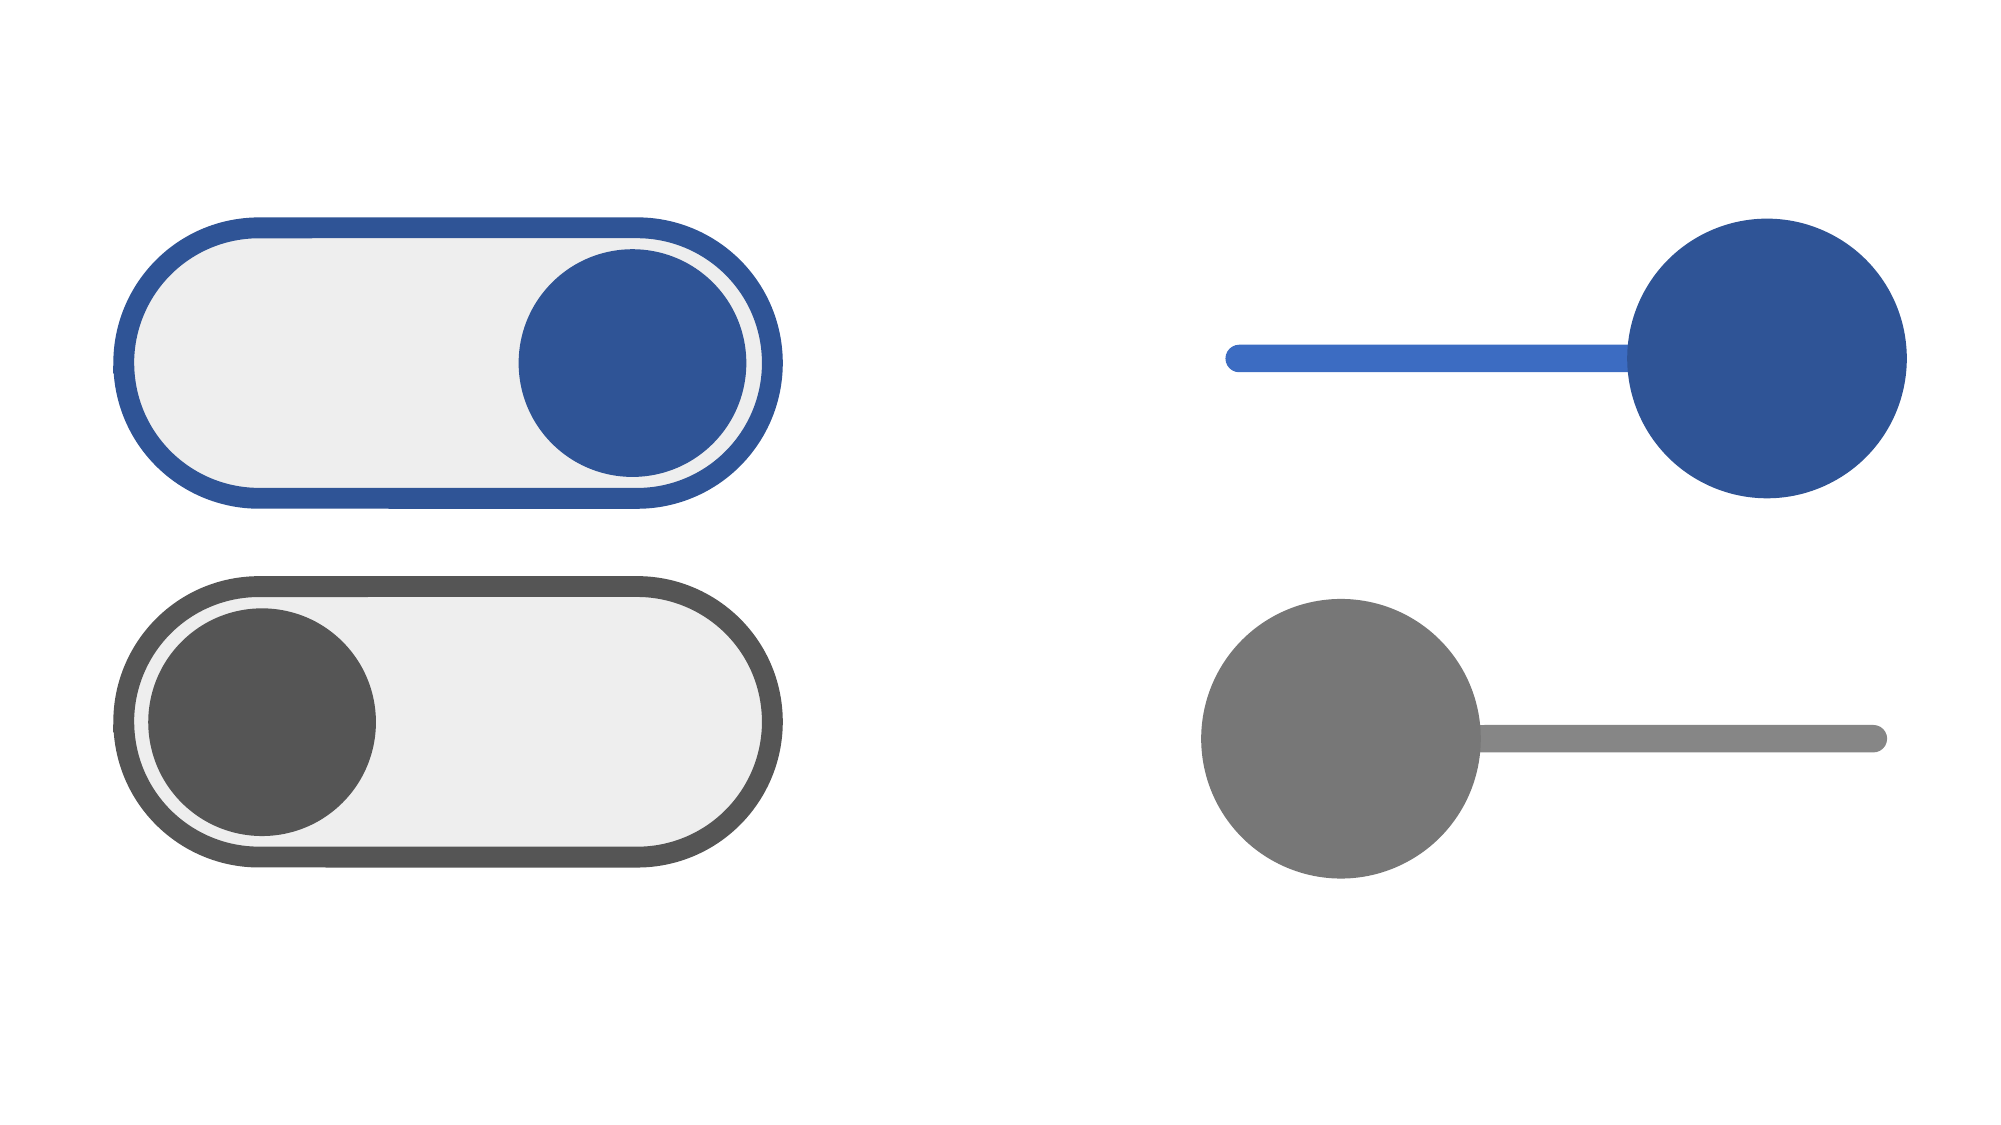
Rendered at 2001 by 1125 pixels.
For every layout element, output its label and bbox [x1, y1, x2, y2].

text_box [1225, 344, 1627, 373]
text_box [123, 586, 773, 858]
text_box [148, 608, 376, 837]
text_box [1481, 724, 1888, 753]
text_box [1201, 598, 1481, 879]
text_box [518, 249, 747, 477]
text_box [123, 227, 773, 499]
text_box [0, 201, 2000, 879]
text_box [1627, 218, 1907, 499]
